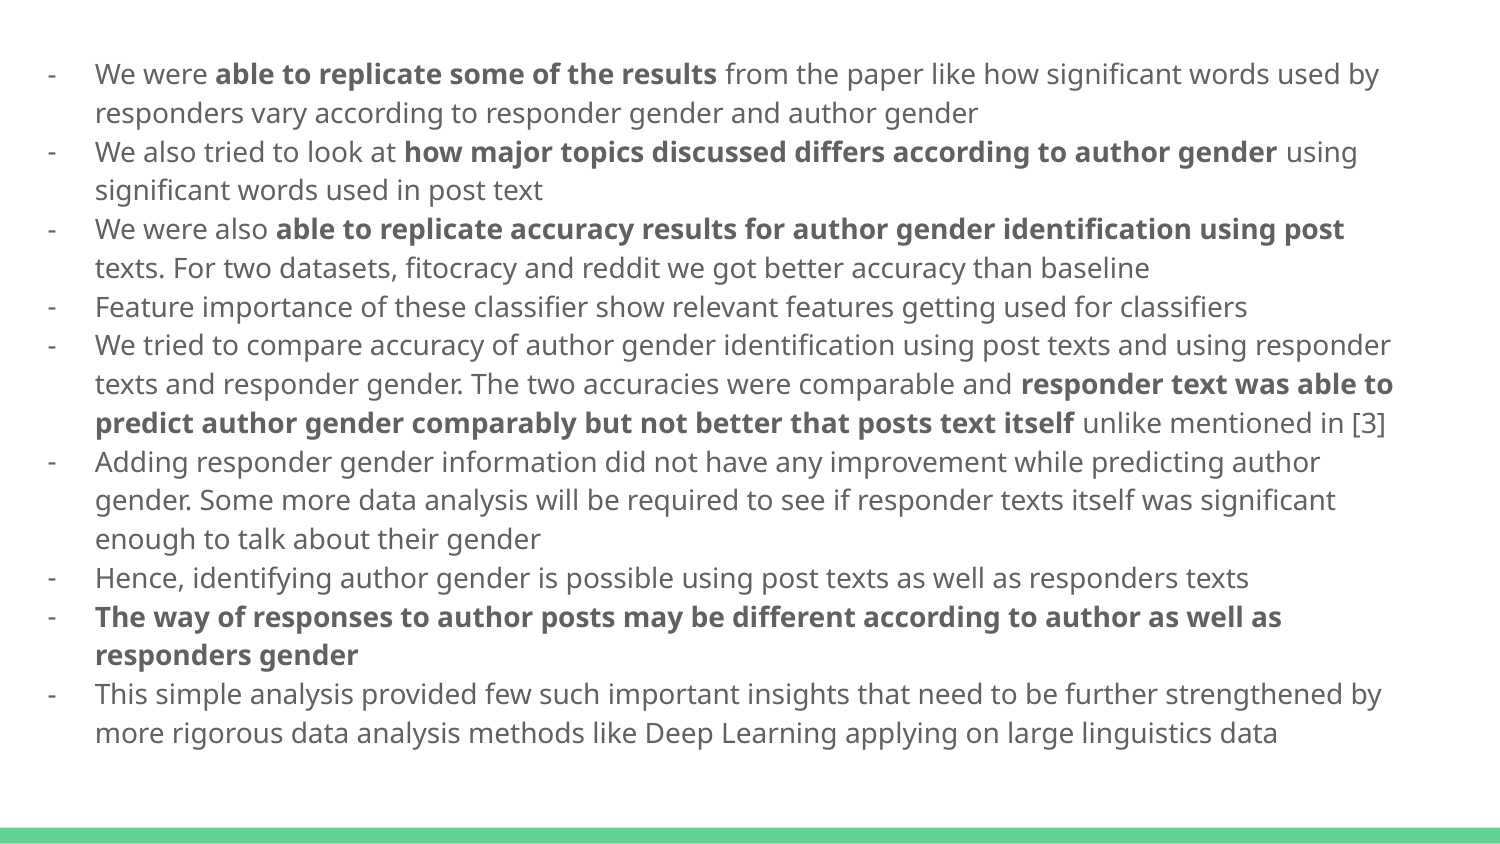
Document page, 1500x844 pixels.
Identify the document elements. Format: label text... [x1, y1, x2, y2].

list We were able to replicate some of the results from the paper like how significant words used by responders vary according to responder gender and author gender We also tried to look at how major topics discussed differs according to author gender using significant words used in post text We were also able to replicate accuracy results for author gender identification using post texts. For two datasets, fitocracy and reddit we got better accuracy than baseline Feature importance of these classifier show relevant features getting used for classifiers We tried to compare accuracy of author gender identification using post texts and using responder texts and responder gender. The two accuracies were comparable and responder text was able to predict author gender comparably but not better that posts text itself unlike mentioned in [3] Adding responder gender information did not have any improvement while predicting author gender. Some more data analysis will be required to see if responder texts itself was significant enough to talk about their gender Hence, identifying author gender is possible using post texts as well as responders texts The way of responses to author posts may be different according to author as well as responders gender This simple analysis provided few such important insights that need to be further strengthened by more rigorous data analysis methods like Deep Learning applying on large linguistics data [13, 36, 1412, 808]
